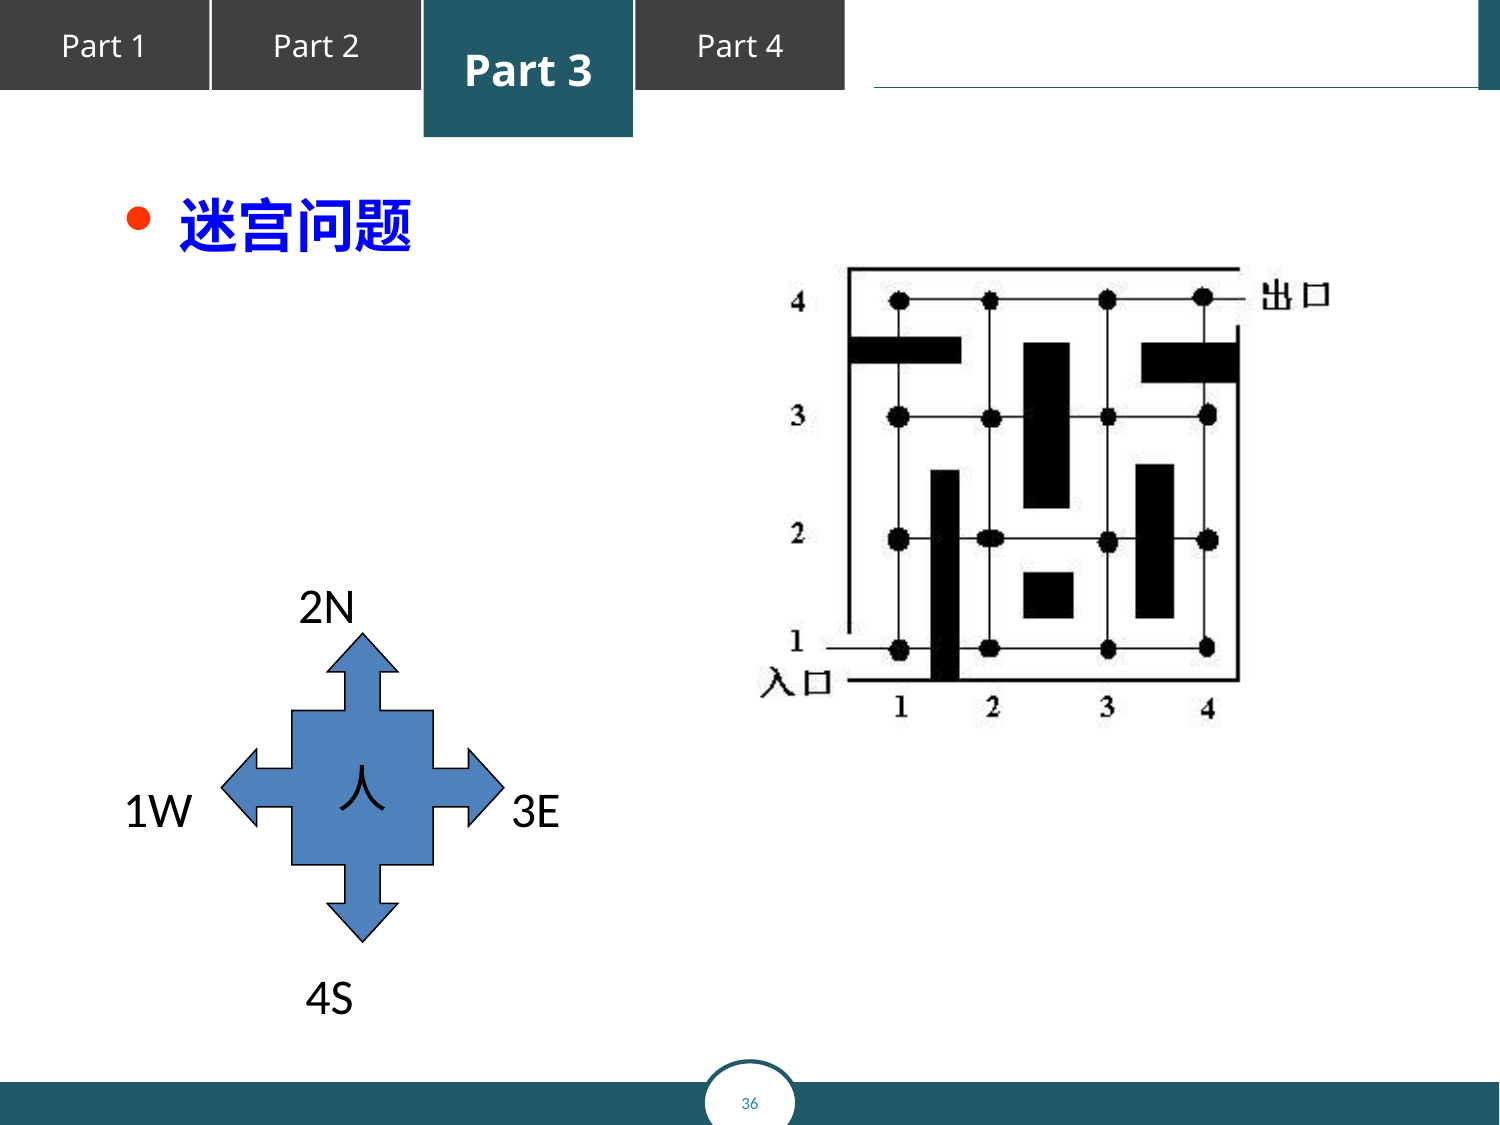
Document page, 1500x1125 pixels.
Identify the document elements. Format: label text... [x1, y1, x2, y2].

text_box 3E [496, 770, 618, 846]
text_box 2N [283, 565, 428, 641]
text_box 1W [108, 770, 243, 846]
text_box 迷宫问题 [108, 181, 1408, 457]
text_box 人 [237, 641, 496, 943]
picture [756, 203, 1337, 784]
text_box 4S [290, 957, 435, 1032]
